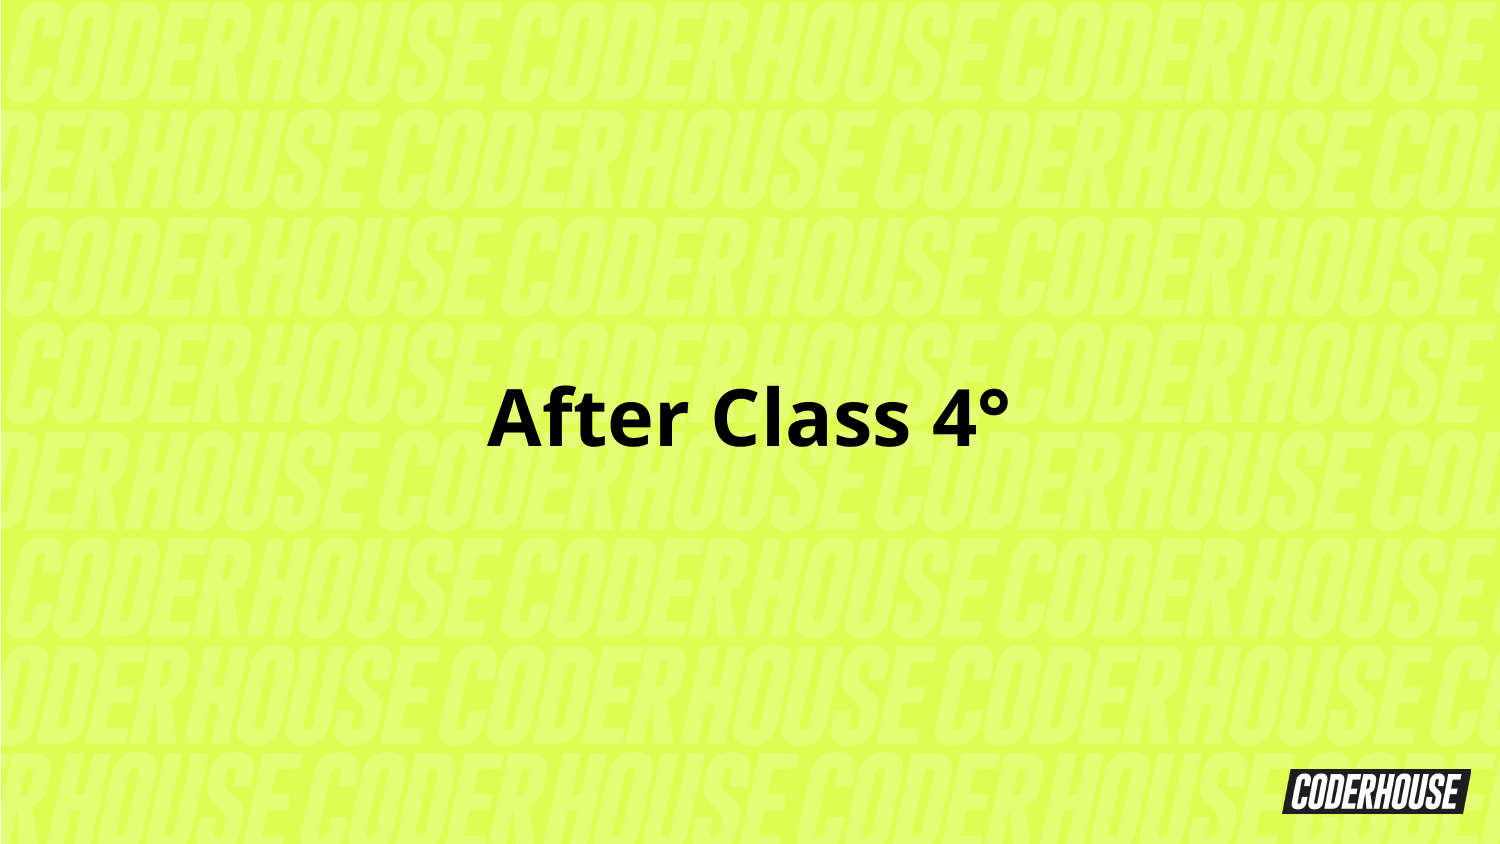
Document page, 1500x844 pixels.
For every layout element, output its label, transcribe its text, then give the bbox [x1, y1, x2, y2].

picture [0, 0, 1500, 844]
text_box After Class 4° [239, 363, 1261, 479]
